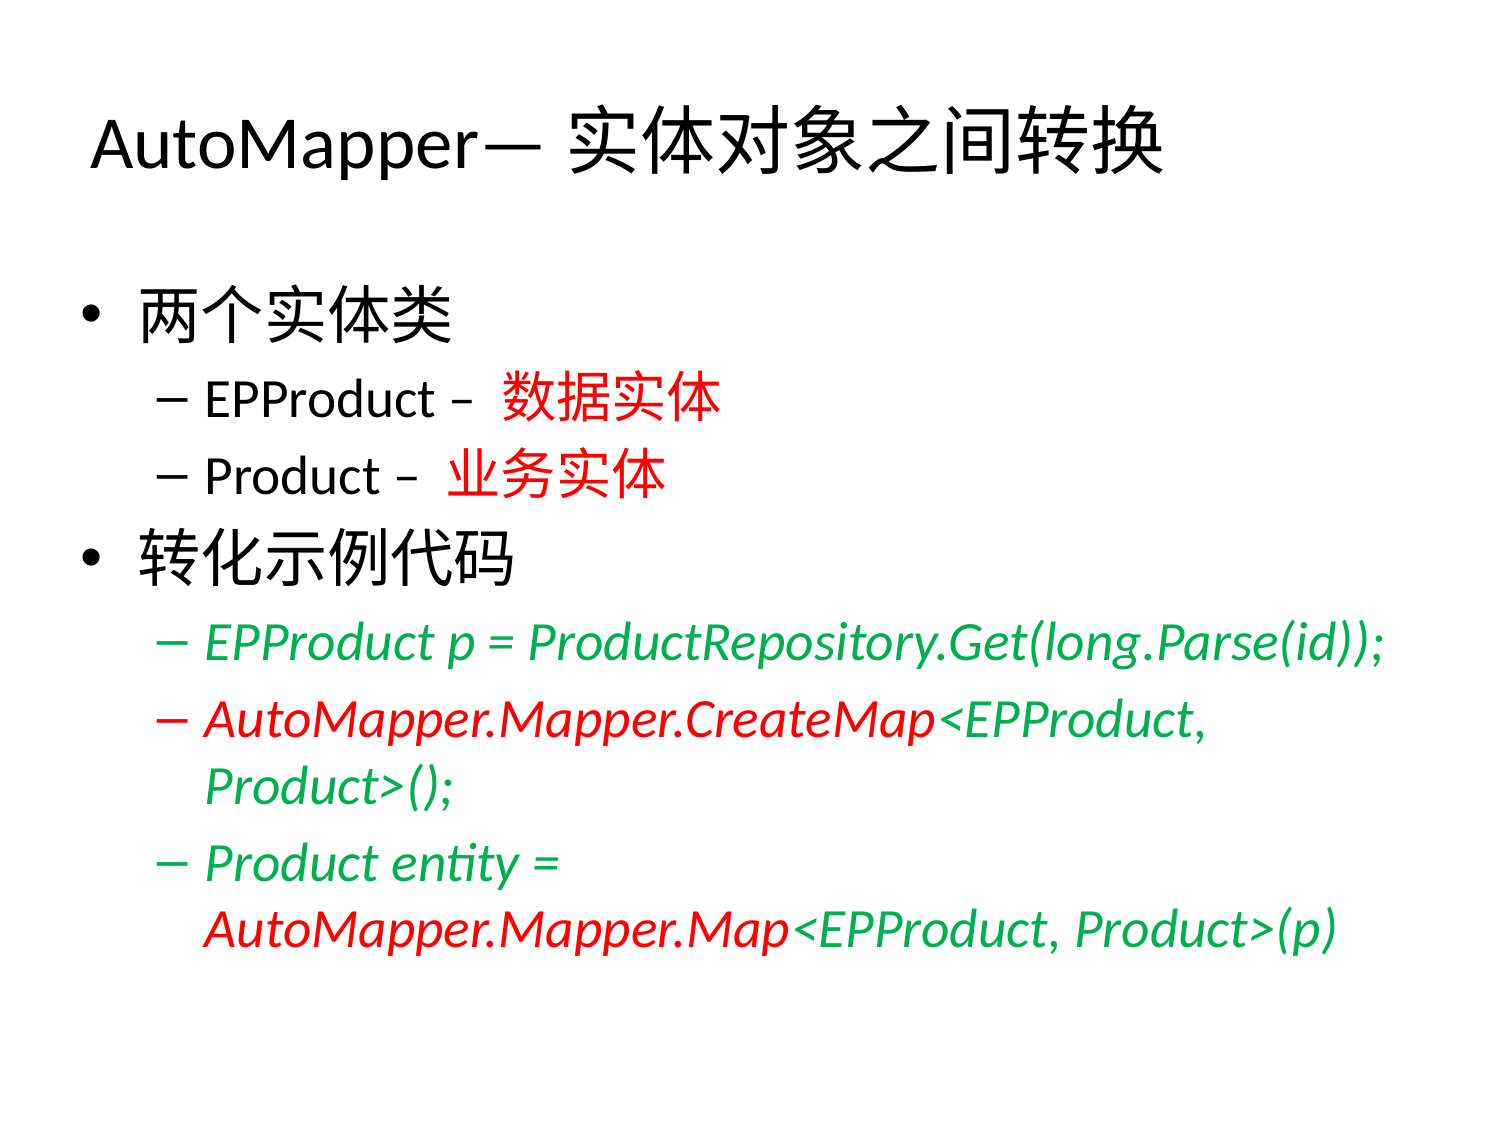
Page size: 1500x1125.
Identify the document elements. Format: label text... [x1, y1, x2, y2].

title AutoMapper—实体对象之间转换 [75, 45, 1425, 233]
list 两个实体类 EPProduct – 数据实体 Product – 业务实体 转化示例代码 EPProduct p = ProductRepository.Get(long.Parse(id)); AutoMapper.Mapper.CreateMap<EPProduct, Product>(); Product entity = AutoMapper.Mapper.Map<EPProduct, Product>(p) [64, 267, 1415, 1010]
